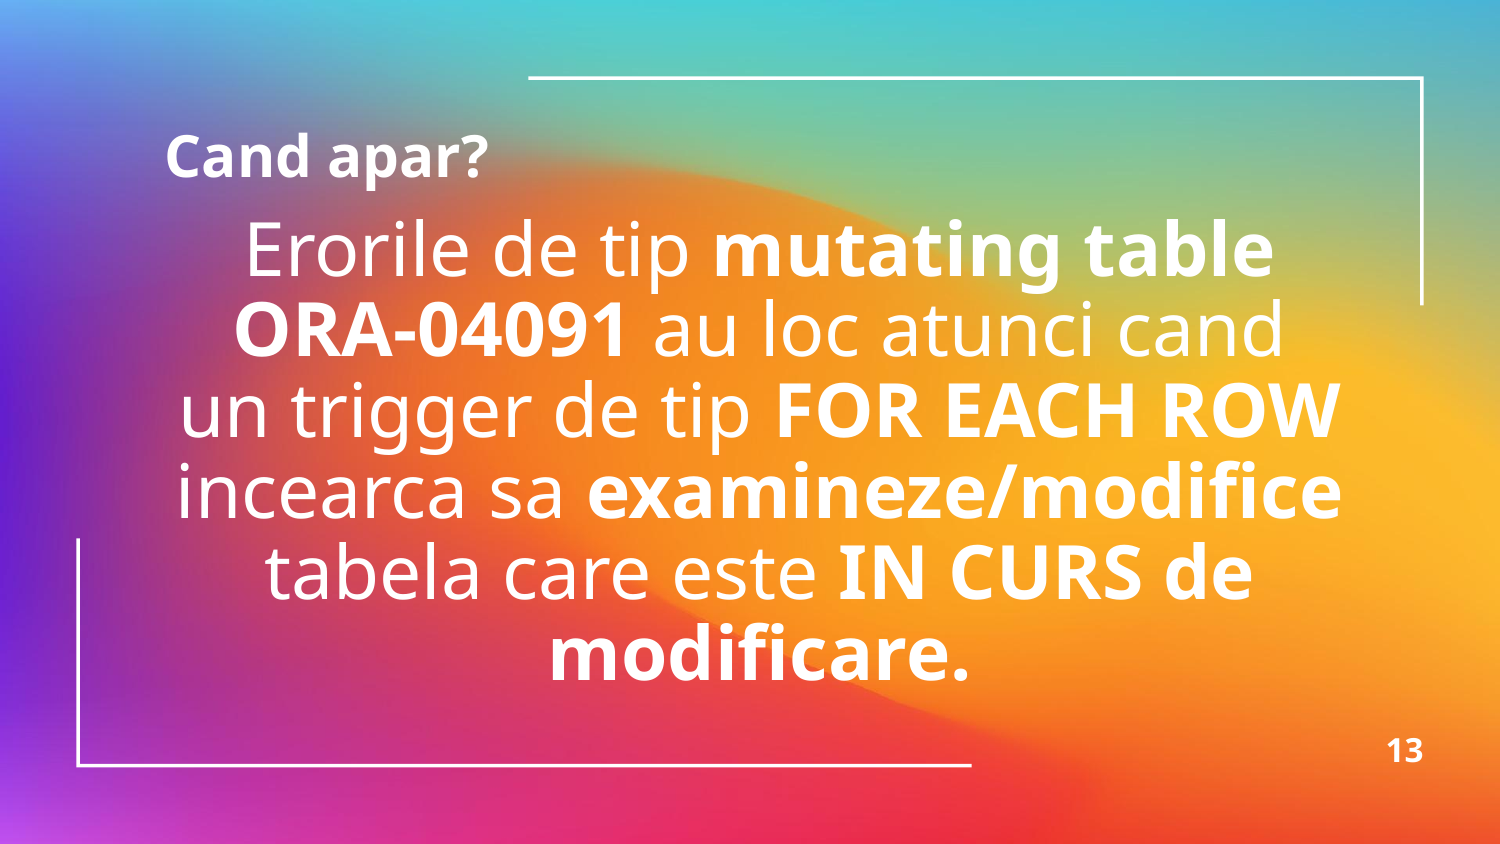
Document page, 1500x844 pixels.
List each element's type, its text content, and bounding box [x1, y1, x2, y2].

picture [0, 0, 1500, 844]
text_box Cand apar? [149, 111, 763, 197]
slide_number 13 [1347, 696, 1424, 775]
title Erorile de tip mutating table ORA-04091 au loc atunci cand un trigger de tip FOR EACH ROW incearca sa examineze/modifice tabela care este IN CURS de modificare. [162, 221, 1358, 698]
